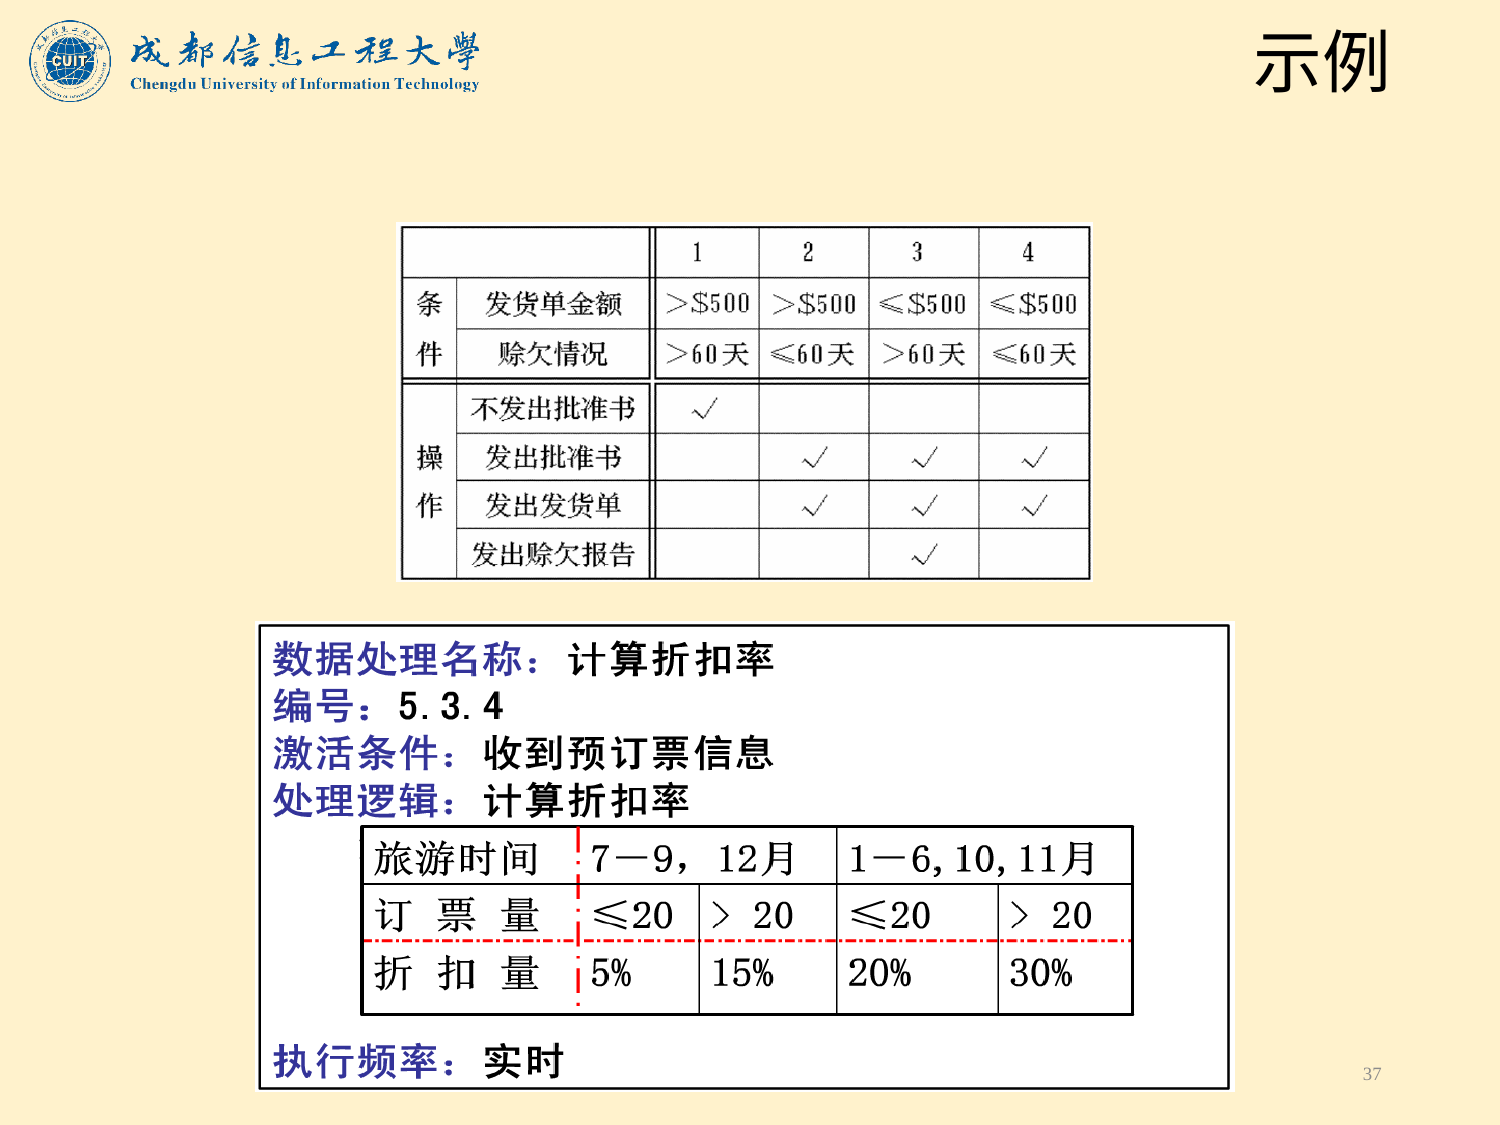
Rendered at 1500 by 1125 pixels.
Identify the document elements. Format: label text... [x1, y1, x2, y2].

slide_number 37 [1059, 1042, 1397, 1103]
picture [29, 20, 112, 102]
title 示例 [112, 20, 1406, 110]
picture [255, 621, 1235, 1092]
picture [396, 222, 1093, 582]
